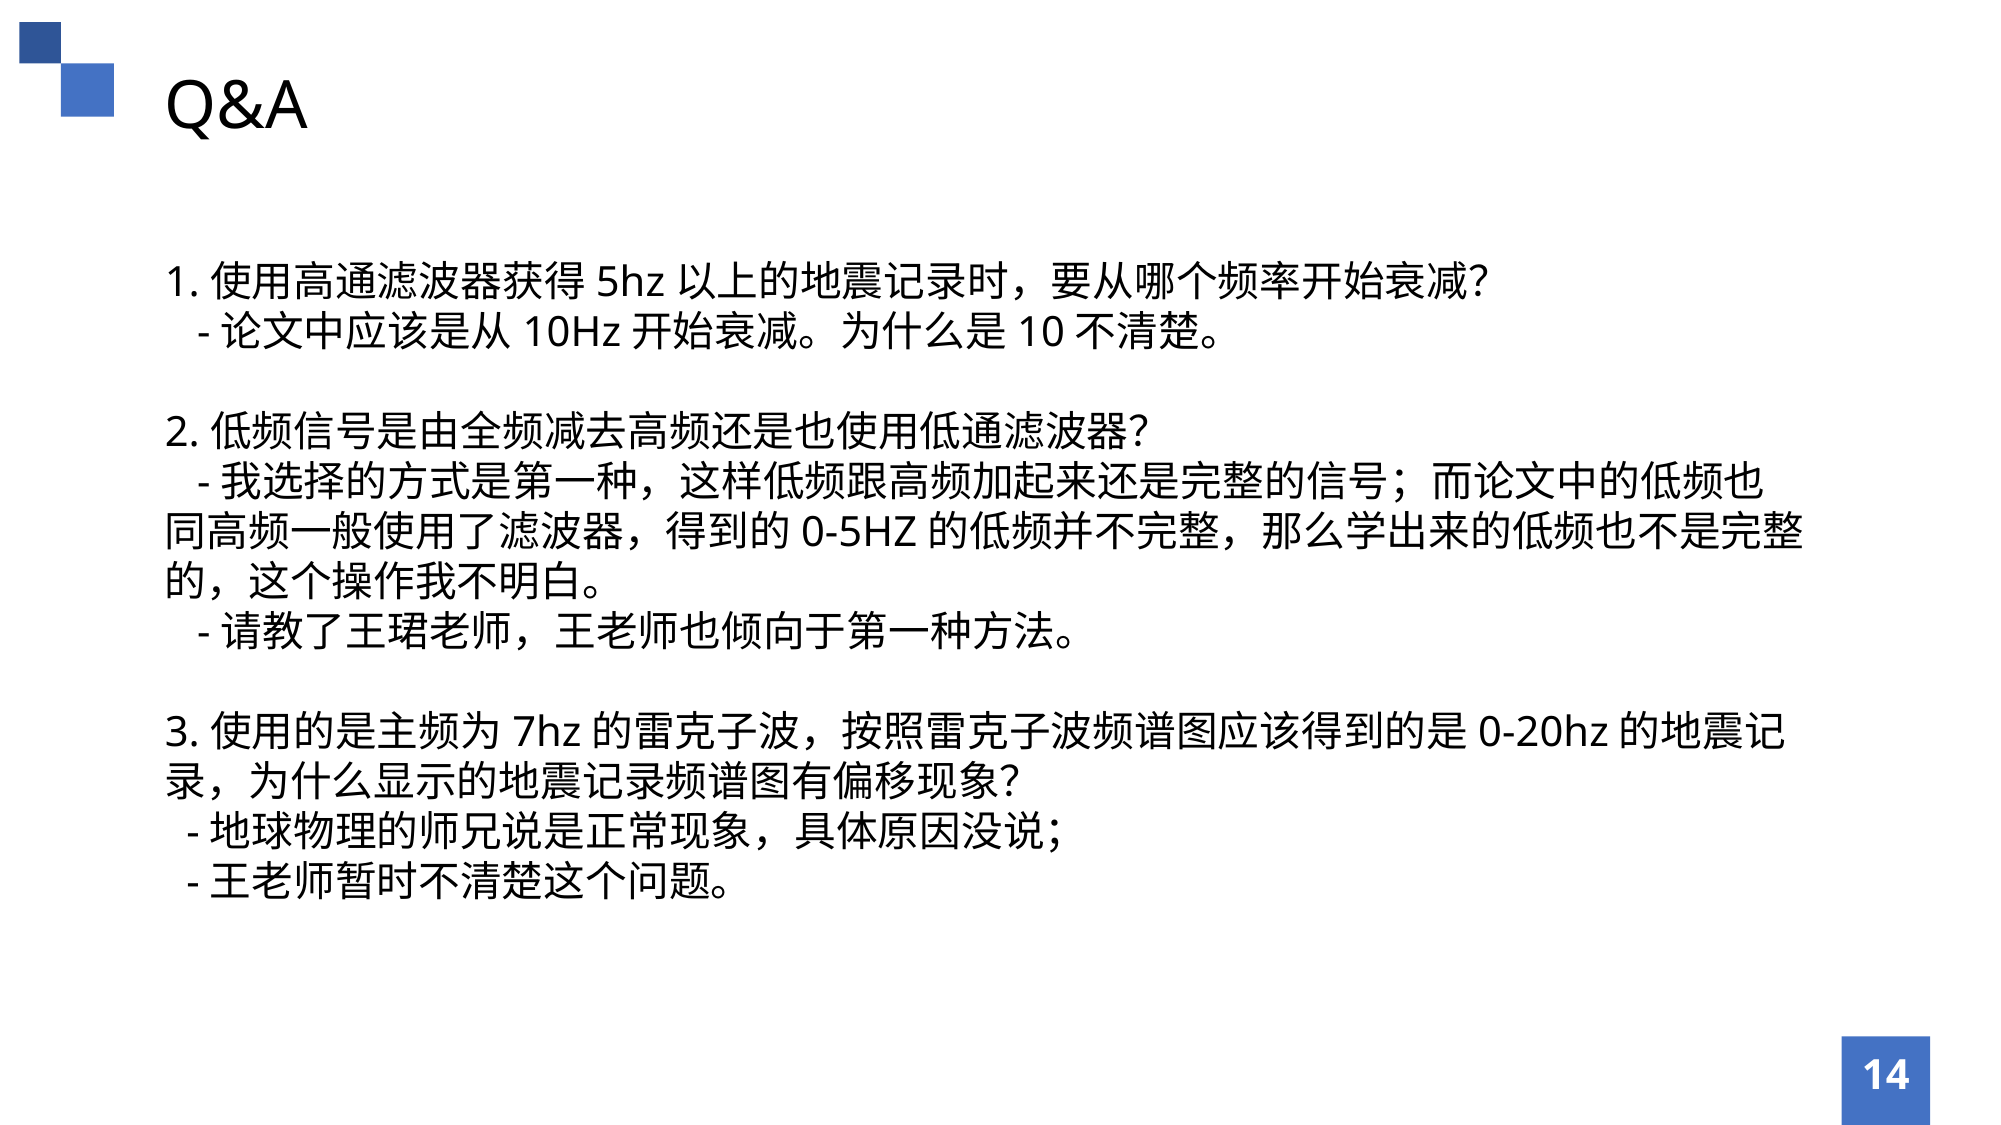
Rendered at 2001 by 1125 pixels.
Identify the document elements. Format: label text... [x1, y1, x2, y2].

text_box Q&A [150, 54, 1343, 150]
text_box 1.使用高通滤波器获得5hz以上的地震记录时，要从哪个频率开始衰减？ -论文中应该是从10Hz开始衰减。为什么是10不清楚。 2.低频信号是由全频减去高频还是也使用低通滤波器？ -我选择的方式是第一种，这样低频跟高频加起来还是完整的信号；而论文中的低频也同高频一般使用了滤波器，得到的0-5HZ的低频并不完整，那么学出来的低频也不是完整的，这个操作我不明白。 -请教了王珺老师，王老师也倾向于第一种方法。 3.使用的是主频为7hz的雷克子波，按照雷克子波频谱图应该得到的是0-20hz的地震记录，为什么显示的地震记录频谱图有偏移现象？ -地球物理的师兄说是正常现象，具体原因没说； -王老师暂时不清楚这个问题。 [150, 247, 1820, 963]
slide_number 14 [1771, 1046, 2000, 1107]
